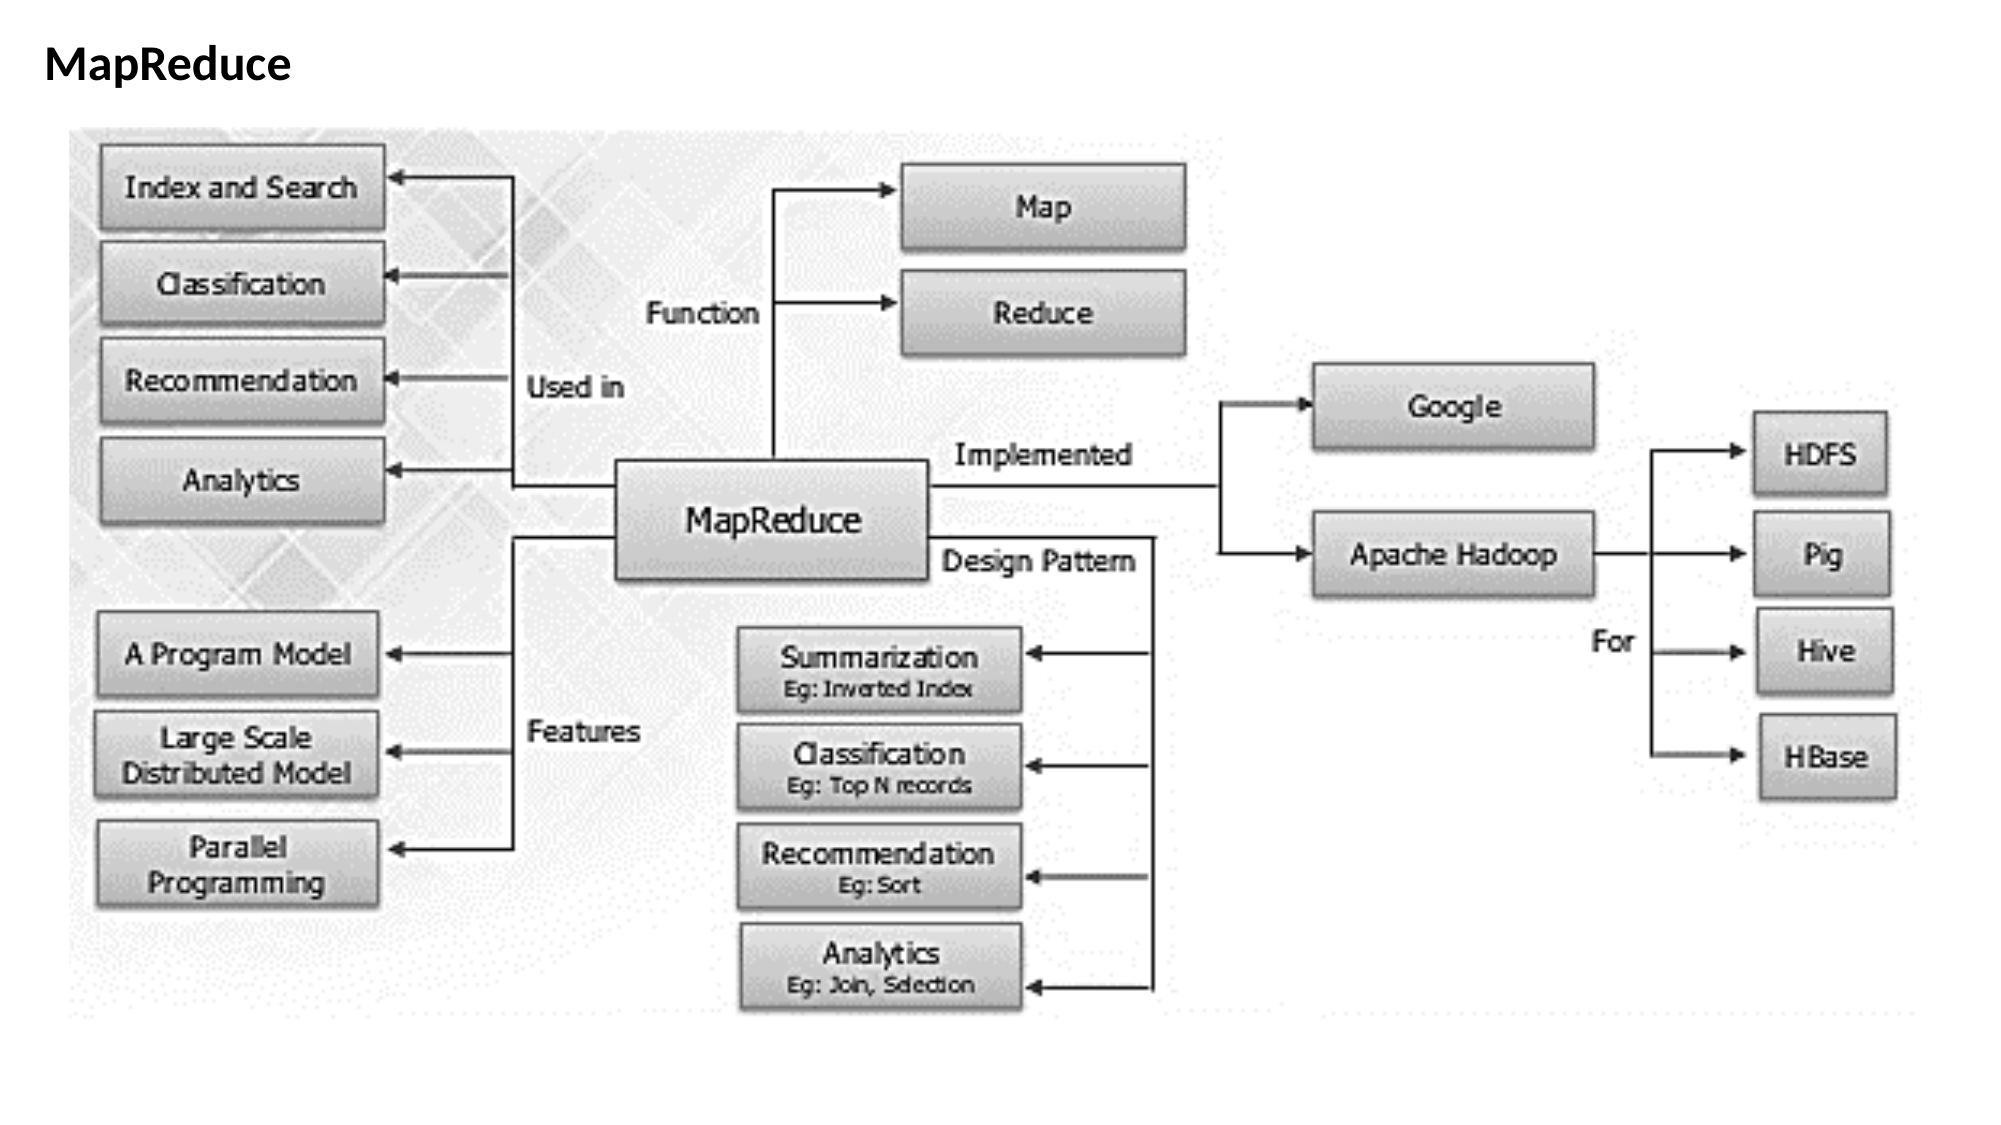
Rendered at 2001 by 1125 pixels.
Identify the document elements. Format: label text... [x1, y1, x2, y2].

title MapReduce [29, 22, 1982, 107]
picture [69, 126, 1922, 1026]
